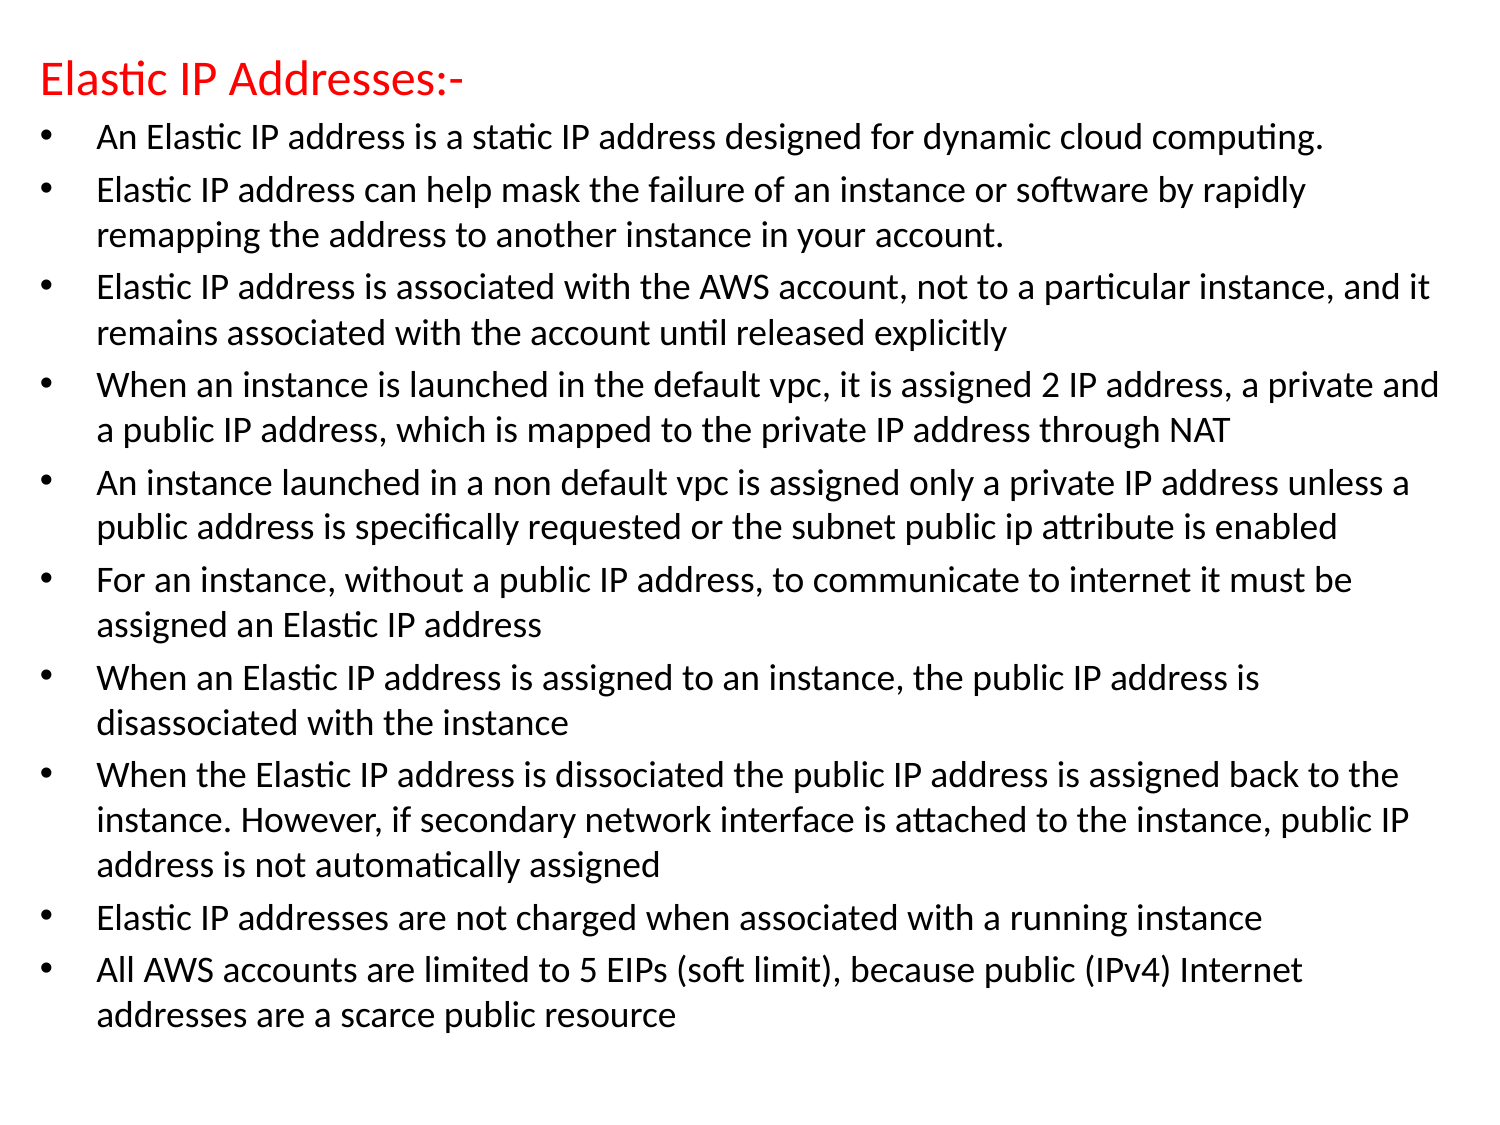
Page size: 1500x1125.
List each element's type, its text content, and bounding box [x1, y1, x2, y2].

list Elastic IP Addresses:- An Elastic IP address is a static IP address designed for dynamic cloud computing. Elastic IP address can help mask the failure of an instance or software by rapidly remapping the address to another instance in your account. Elastic IP address is associated with the AWS account, not to a particular instance, and it remains associated with the account until released explicitly When an instance is launched in the default vpc, it is assigned 2 IP address, a private and a public IP address, which is mapped to the private IP address through NAT An instance launched in a non default vpc is assigned only a private IP address unless a public address is specifically requested or the subnet public ip attribute is enabled For an instance, without a public IP address, to communicate to internet it must be assigned an Elastic IP address When an Elastic IP address is assigned to an instance, the public IP address is disassociated with the instance When the Elastic IP address is dissociated the public IP address is assigned back to the instance. However, if secondary network interface is attached to the instance, public IP address is not automatically assigned Elastic IP addresses are not charged when associated with a running instance All AWS accounts are limited to 5 EIPs (soft limit), because public (IPv4) Internet addresses are a scarce public resource [24, 37, 1463, 1088]
